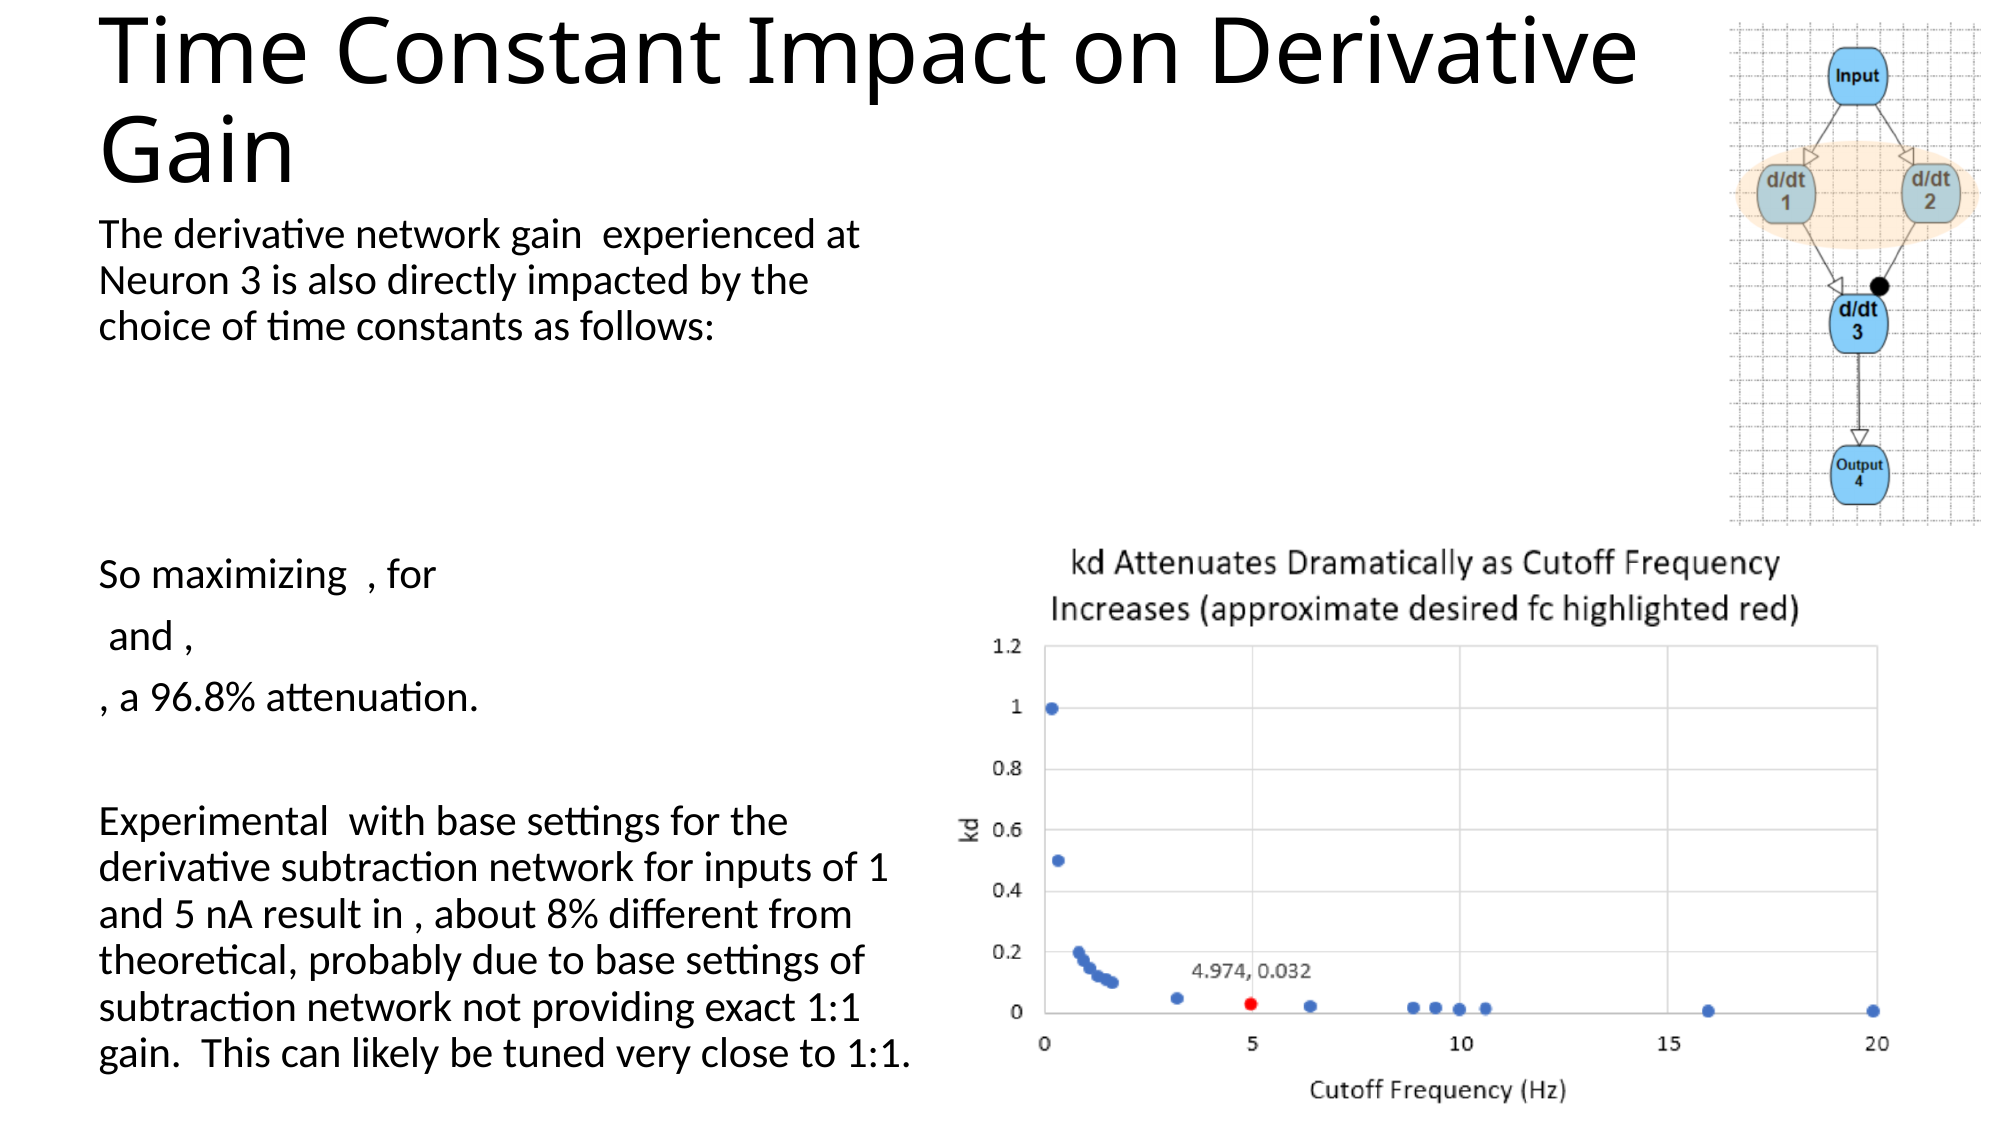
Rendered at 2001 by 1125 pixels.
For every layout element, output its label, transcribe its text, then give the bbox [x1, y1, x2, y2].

title Time Constant Impact on Derivative Gain [83, 36, 1729, 170]
picture [1729, 22, 1981, 526]
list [927, 525, 1917, 1113]
